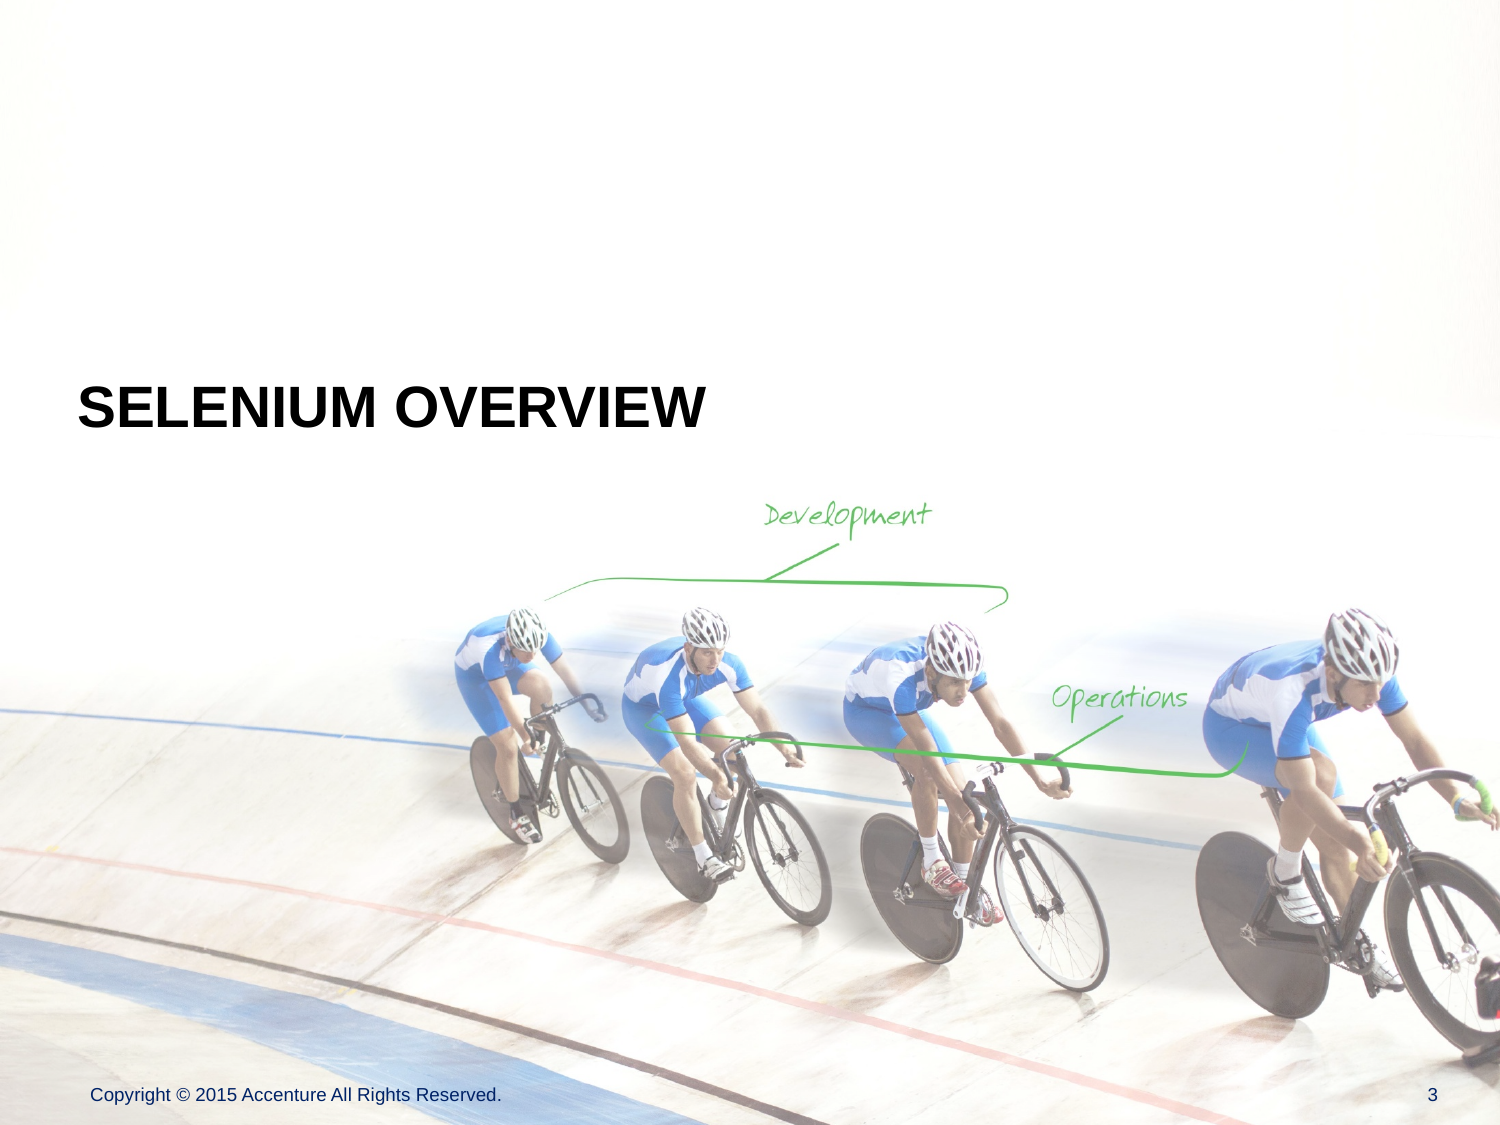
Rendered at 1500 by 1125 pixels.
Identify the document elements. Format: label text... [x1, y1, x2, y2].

slide_number 2 [1174, 1067, 1454, 1114]
footer Copyright © 2015 Accenture All Rights Reserved. [74, 1036, 813, 1113]
title SELENIUM OVERVIEW [62, 72, 1441, 449]
